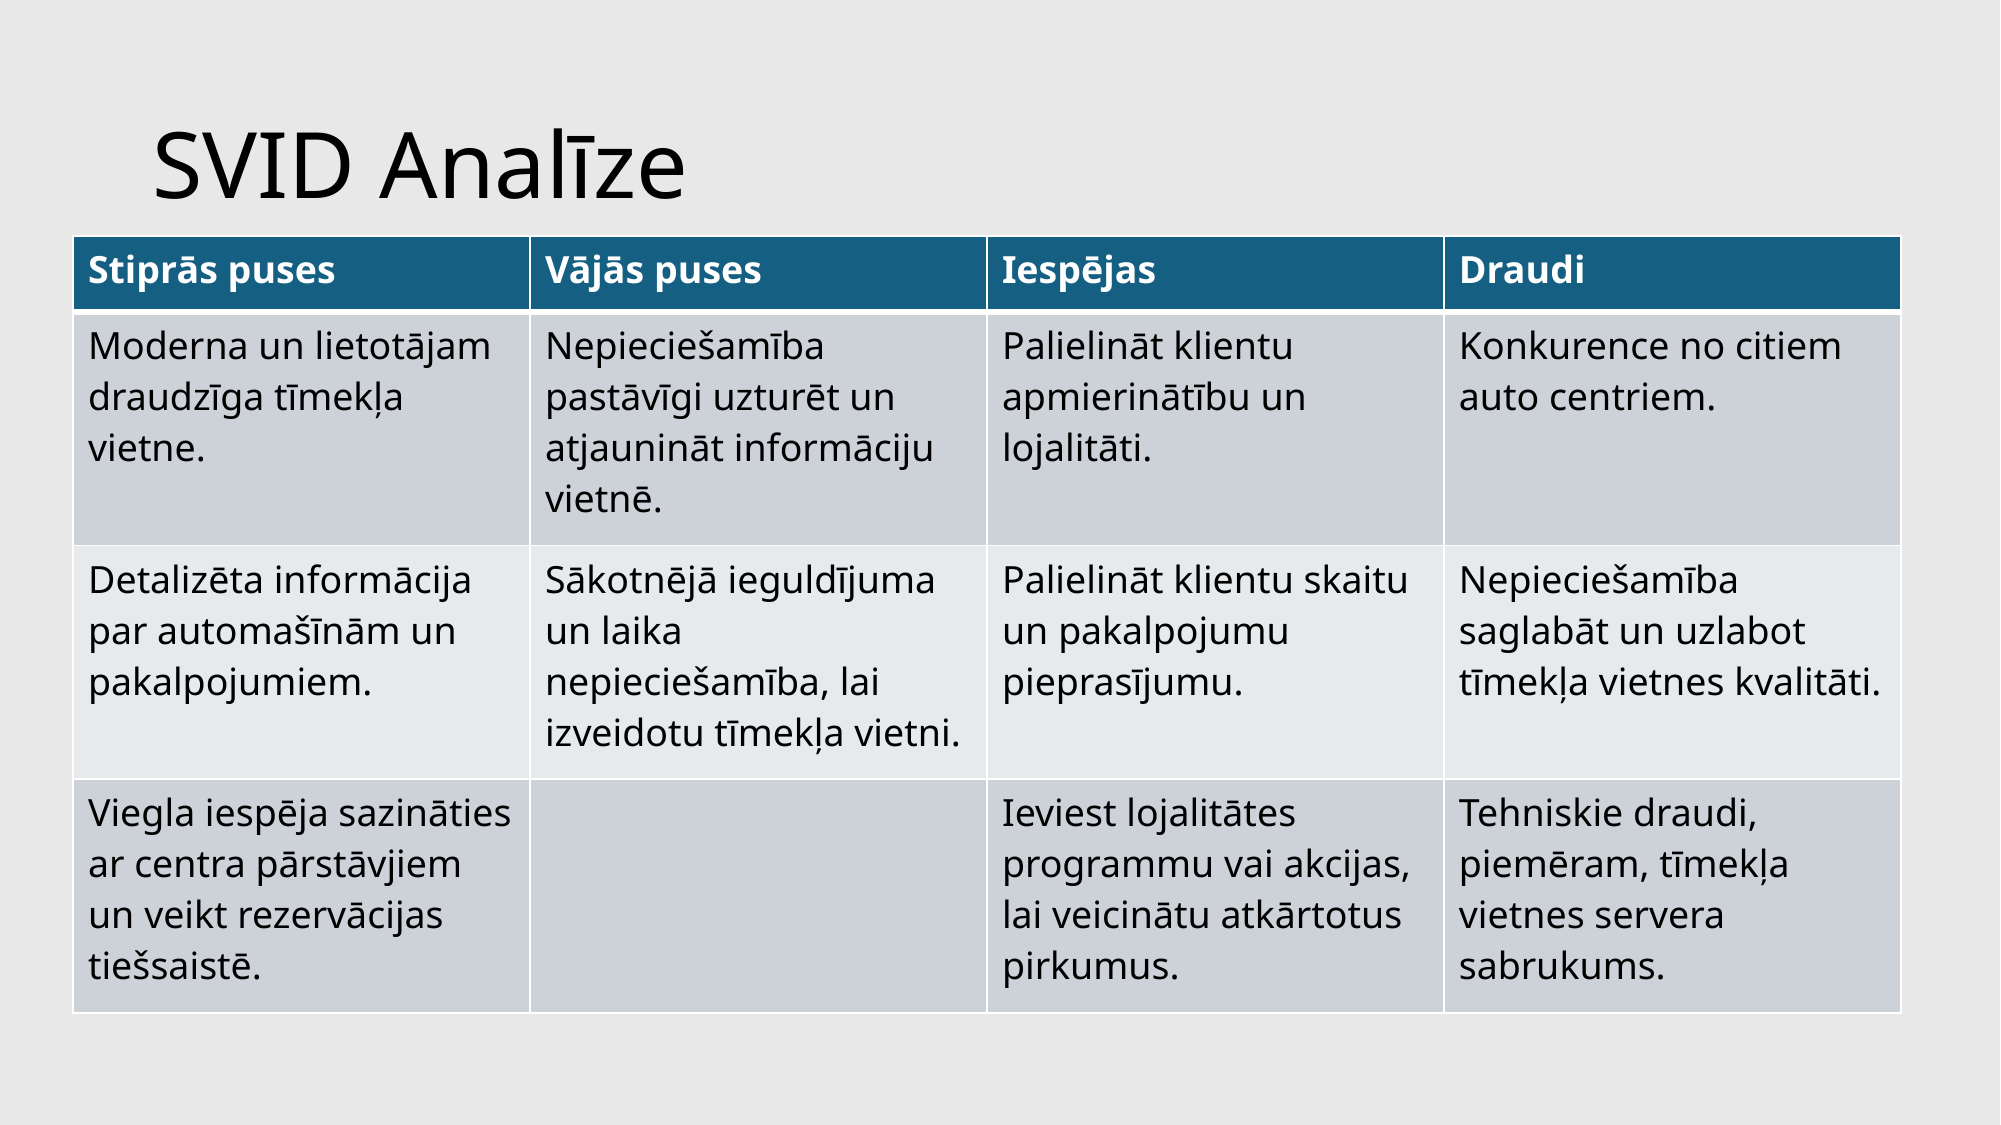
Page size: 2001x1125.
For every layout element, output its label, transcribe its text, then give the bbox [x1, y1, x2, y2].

table_header Draudi [1445, 237, 1900, 309]
table_header Vājās puses [531, 237, 986, 309]
table_cell Ieviest lojalitātes programmu vai akcijas, lai veicinātu atkārtotus pirkumus. [988, 780, 1443, 1012]
table_cell Viegla iespēja sazināties ar centra pārstāvjiem un veikt rezervācijas tiešsaistē. [74, 780, 529, 1012]
table_cell Palielināt klientu apmierinātību un lojalitāti. [988, 315, 1443, 545]
table_cell Detalizēta informācija par automašīnām un pakalpojumiem. [74, 546, 529, 778]
table_cell Palielināt klientu skaitu un pakalpojumu pieprasījumu. [988, 546, 1443, 778]
title SVID Analīze [137, 59, 1863, 235]
table_cell Moderna un lietotājam draudzīga tīmekļa vietne. [74, 315, 529, 545]
table_cell Nepieciešamība pastāvīgi uzturēt un atjaunināt informāciju vietnē. [531, 315, 986, 545]
table_cell Tehniskie draudi, piemēram, tīmekļa vietnes servera sabrukums. [1445, 780, 1900, 1012]
table_cell [531, 780, 986, 1012]
table_header Stiprās puses [74, 237, 529, 309]
table_cell Konkurence no citiem auto centriem. [1445, 315, 1900, 545]
table_header Iespējas [988, 237, 1443, 309]
table_cell Sākotnējā ieguldījuma un laika nepieciešamība, lai izveidotu tīmekļa vietni. [531, 546, 986, 778]
table_cell Nepieciešamība saglabāt un uzlabot tīmekļa vietnes kvalitāti. [1445, 546, 1900, 778]
